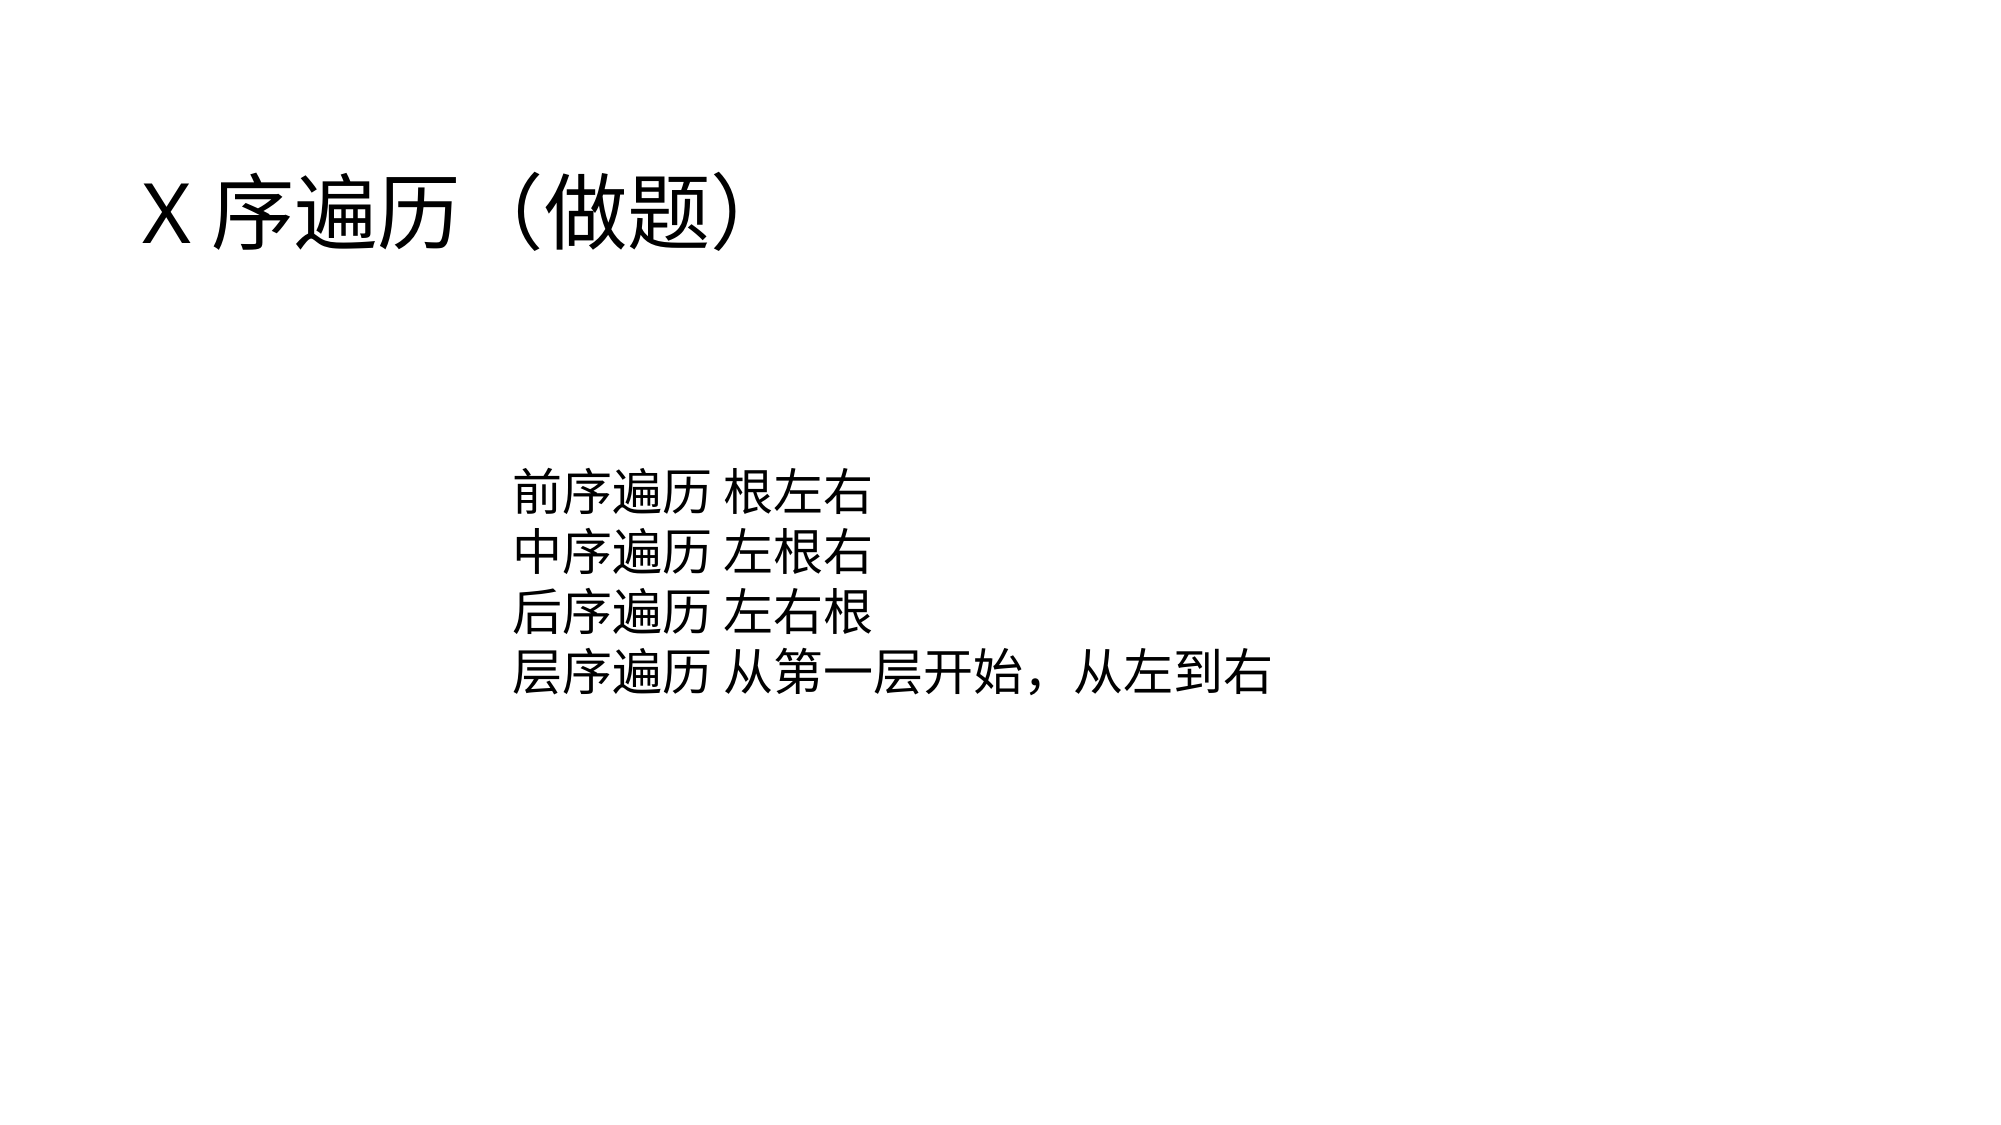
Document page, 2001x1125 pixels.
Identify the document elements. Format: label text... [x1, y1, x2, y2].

text_box 前序遍历 根左右 中序遍历 左根右 后序遍历 左右根 层序遍历 从第一层开始，从左到右 [497, 452, 1411, 708]
text_box X序遍历（做题） [127, 152, 809, 268]
